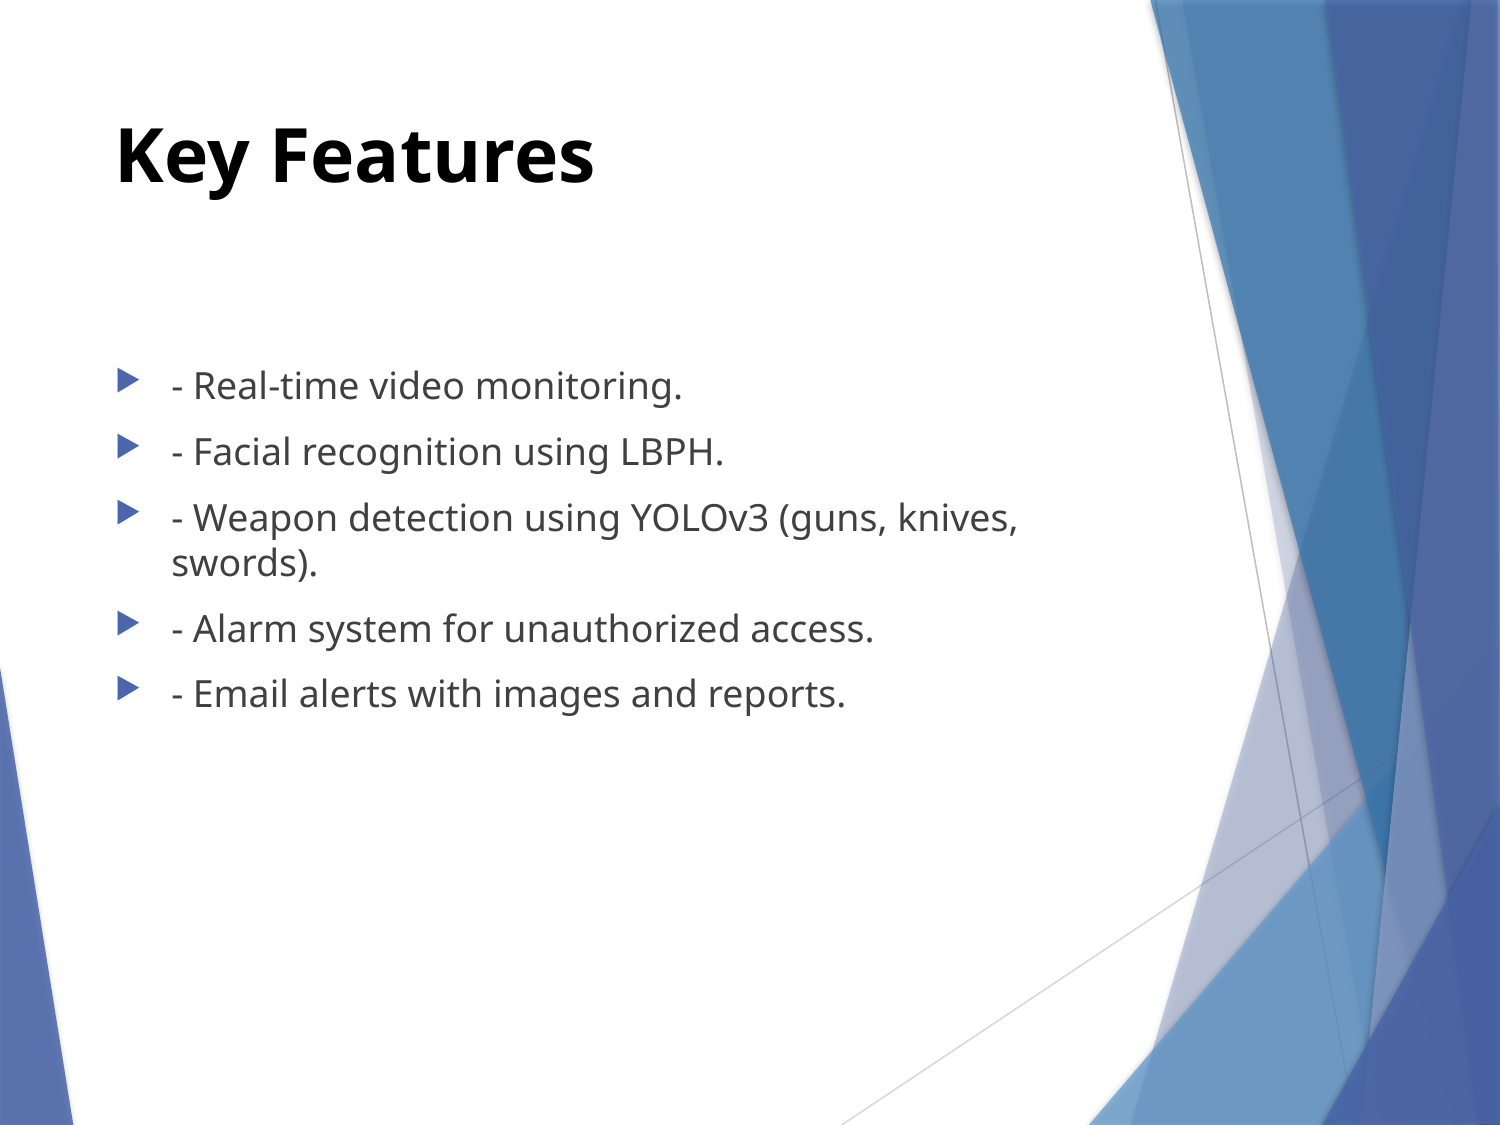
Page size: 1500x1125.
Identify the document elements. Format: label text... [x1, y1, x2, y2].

title Key Features [99, 99, 1142, 317]
list - Real-time video monitoring. - Facial recognition using LBPH. - Weapon detection using YOLOv3 (guns, knives, swords). - Alarm system for unauthorized access. - Email alerts with images and reports. [99, 354, 1142, 992]
